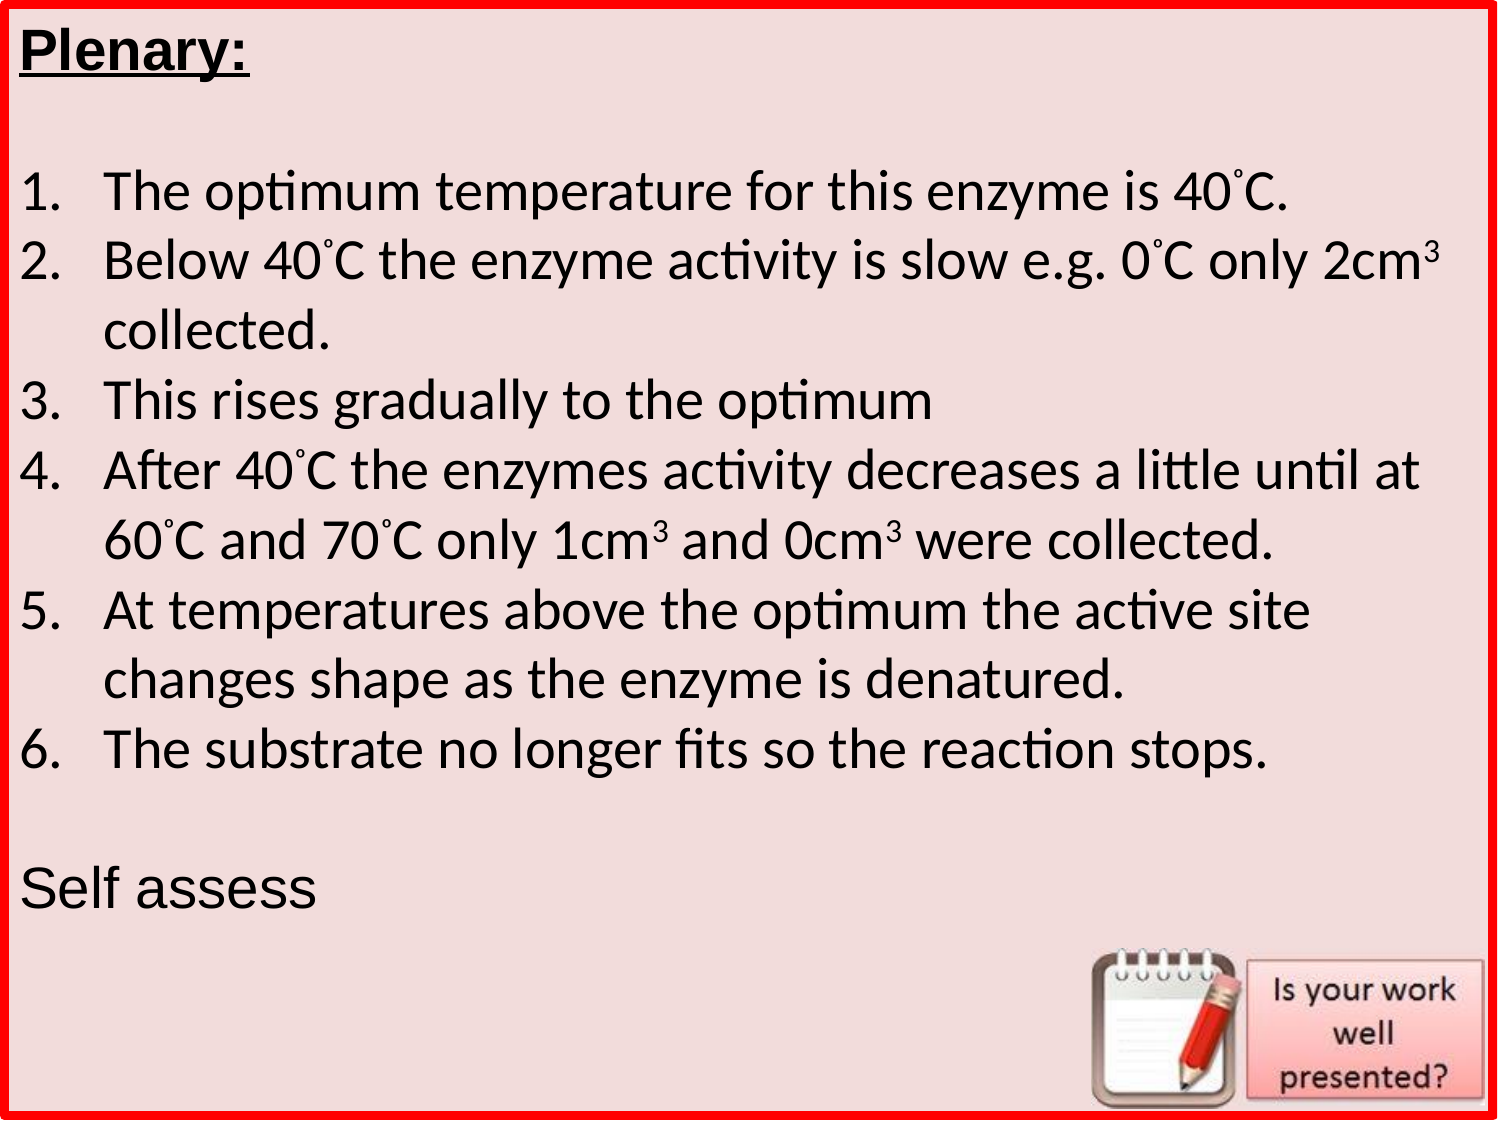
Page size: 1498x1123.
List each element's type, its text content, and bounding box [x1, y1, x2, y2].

text_box Plenary: The optimum temperature for this enzyme is 40ᵒC. Below 40ᵒC the enzyme activity is slow e.g. 0ᵒC only 2cm3 collected. This rises gradually to the optimum After 40ᵒC the enzymes activity decreases a little until at 60ᵒC and 70ᵒC only 1cm3 and 0cm3 were collected. At temperatures above the optimum the active site changes shape as the enzyme is denatured. The substrate no longer fits so the reaction stops. Self assess [4, 4, 1493, 1116]
picture [1090, 948, 1485, 1109]
